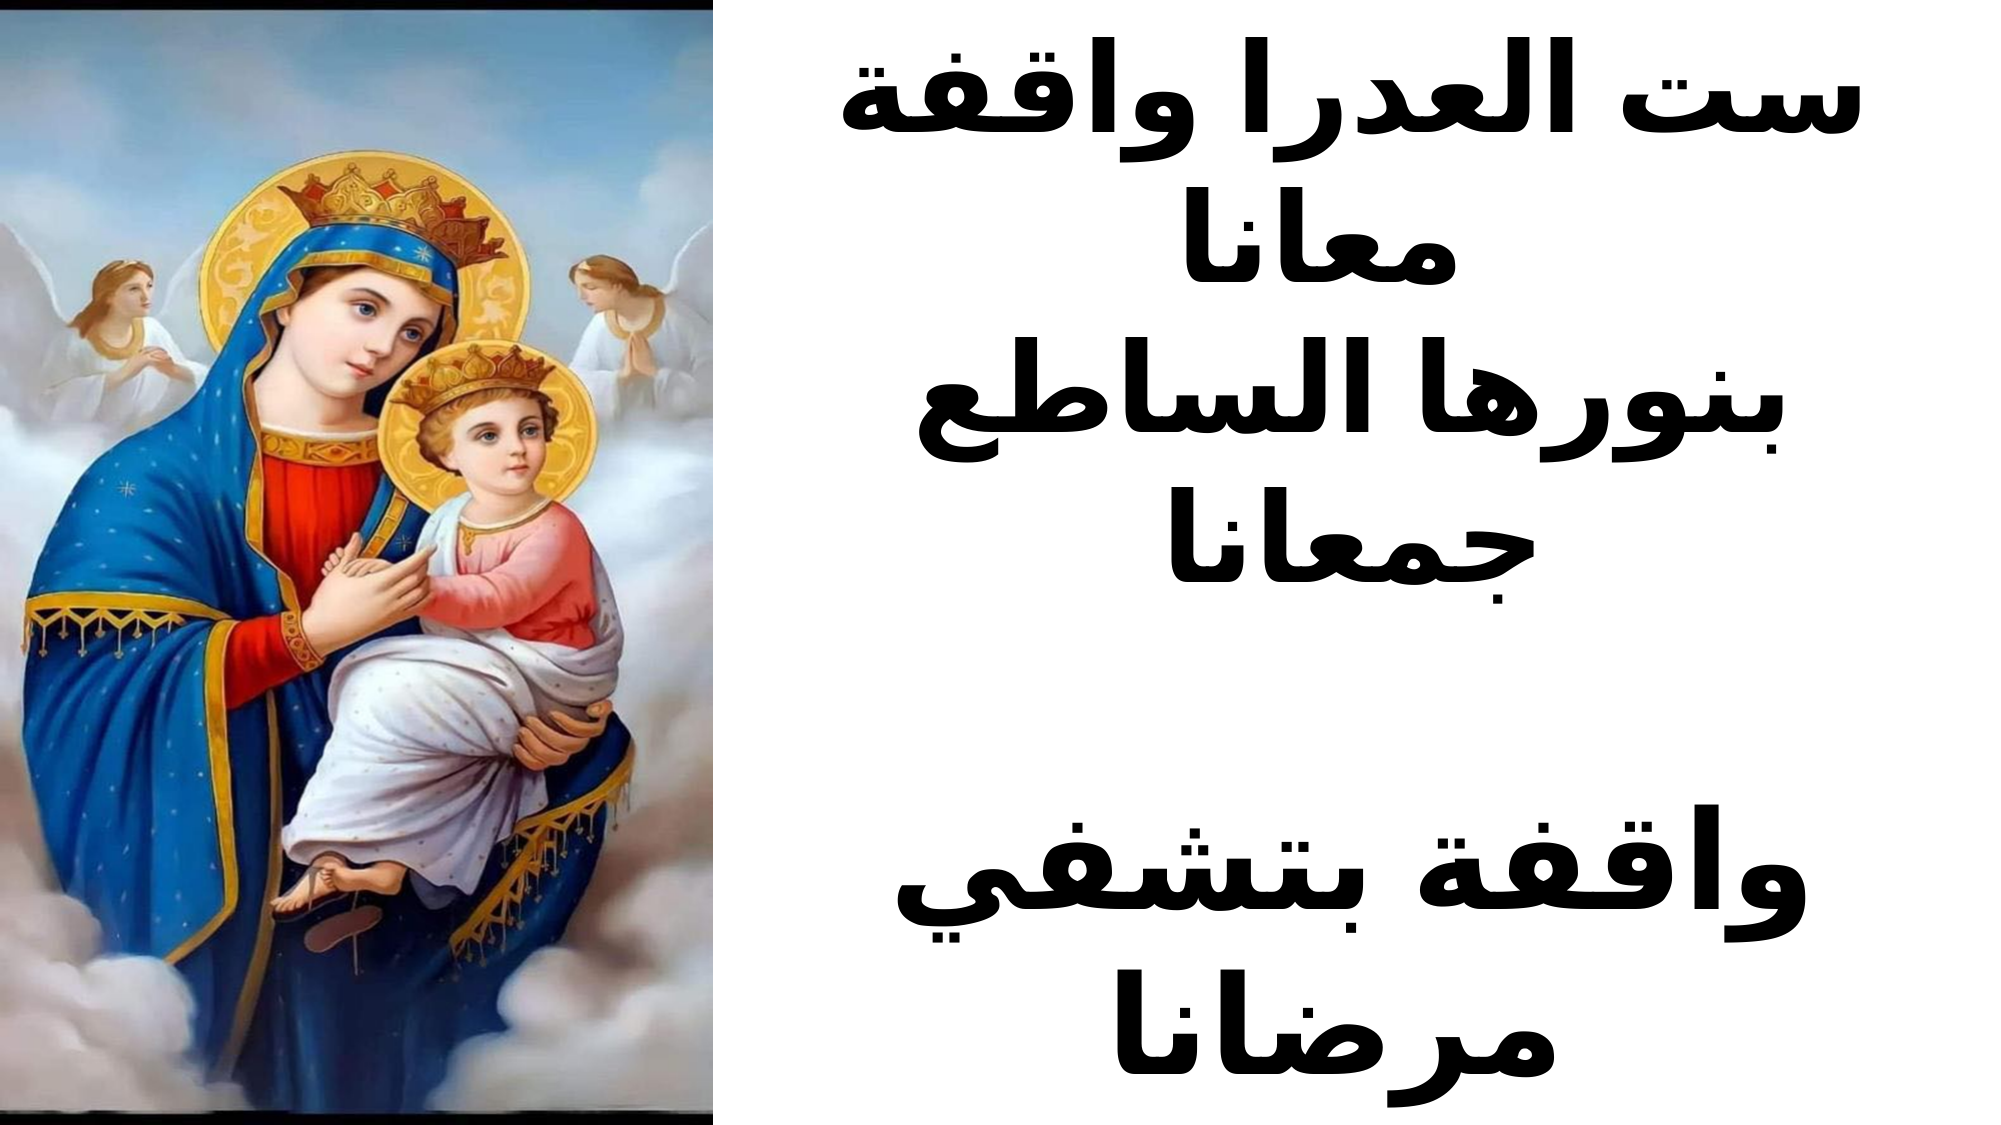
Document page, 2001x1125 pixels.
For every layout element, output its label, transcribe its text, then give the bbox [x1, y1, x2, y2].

text_box ست العدرا واقفة معانا بنورها الساطع جمعانا واقفة بتشفي مرضانا وقلوبنا كلها فرحانة الست العدرا الجوهرة [804, 0, 1903, 1125]
picture [0, 0, 713, 1125]
